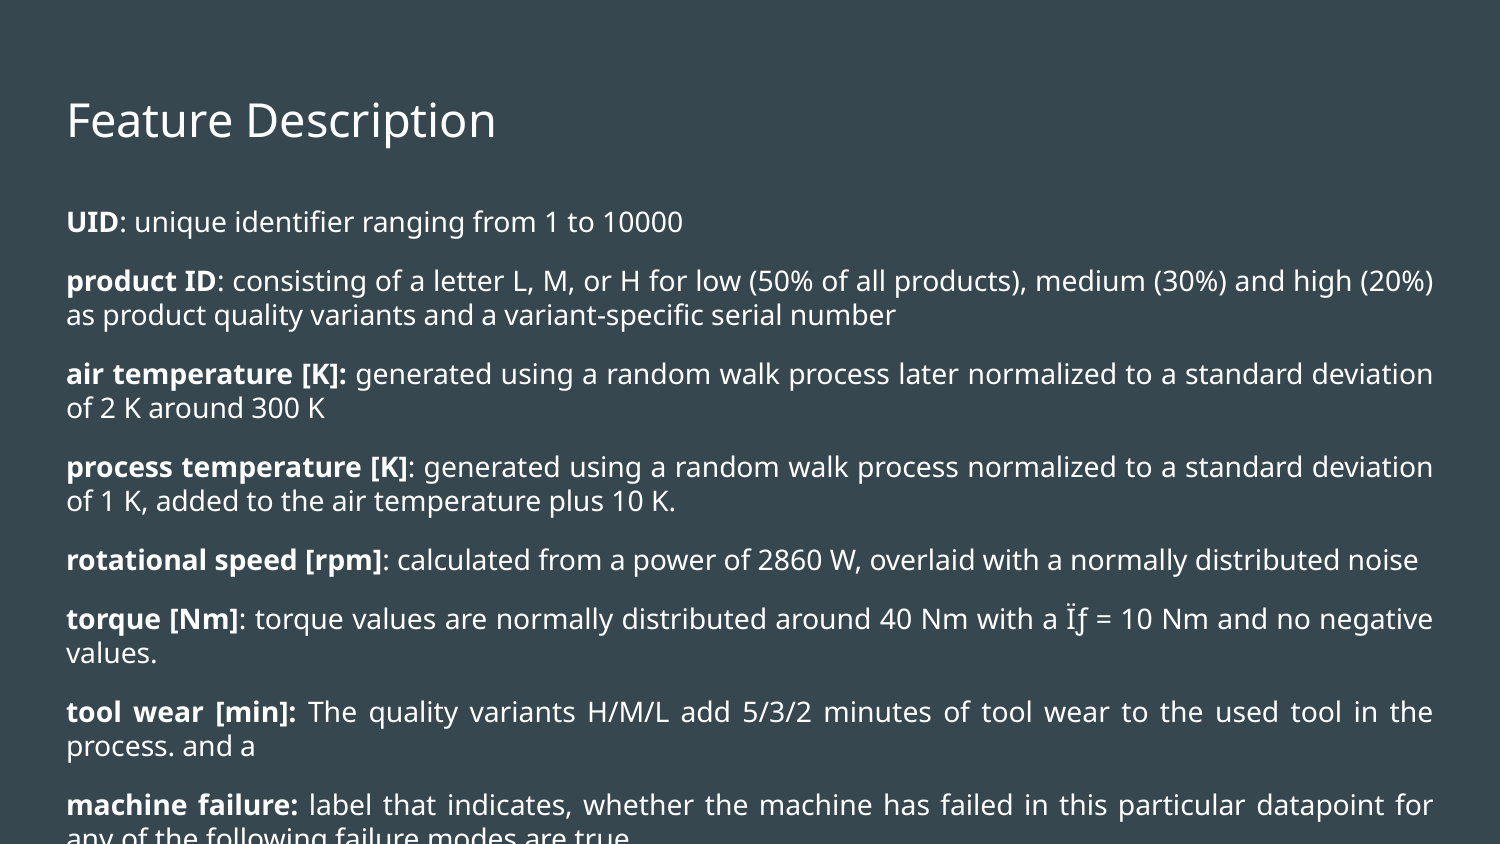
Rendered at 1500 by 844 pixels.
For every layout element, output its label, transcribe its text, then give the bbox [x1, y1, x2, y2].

title Feature Description [51, 72, 1449, 167]
list UID: unique identifier ranging from 1 to 10000 product ID: consisting of a letter L, M, or H for low (50% of all products), medium (30%) and high (20%) as product quality variants and a variant-specific serial number air temperature [K]: generated using a random walk process later normalized to a standard deviation of 2 K around 300 K process temperature [K]: generated using a random walk process normalized to a standard deviation of 1 K, added to the air temperature plus 10 K. rotational speed [rpm]: calculated from a power of 2860 W, overlaid with a normally distributed noise torque [Nm]: torque values are normally distributed around 40 Nm with a Ïƒ = 10 Nm and no negative values. tool wear [min]: The quality variants H/M/L add 5/3/2 minutes of tool wear to the used tool in the process. and a machine failure: label that indicates, whether the machine has failed in this particular datapoint for any of the following failure modes are true. [51, 189, 1449, 812]
